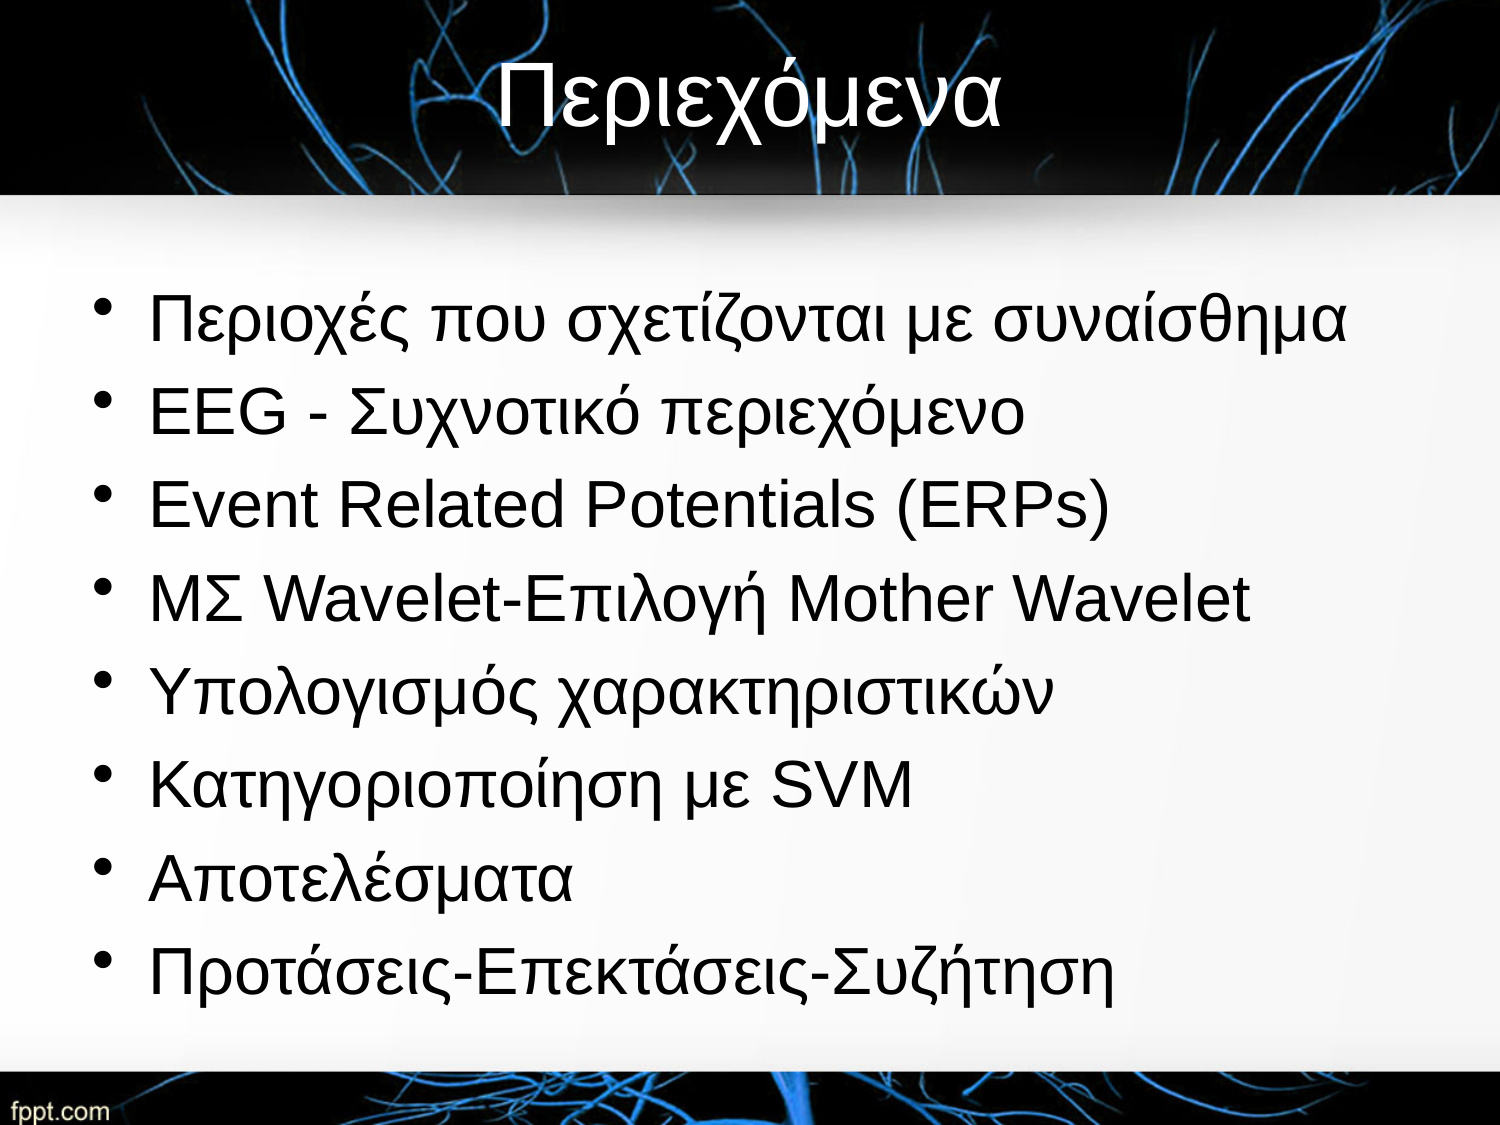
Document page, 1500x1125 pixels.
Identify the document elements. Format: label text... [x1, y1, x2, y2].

picture [0, 0, 1500, 1125]
list Περιοχές που σχετίζονται με συναίσθημα EEG - Συχνοτικό περιεχόμενο Εvent Related Potentials (ΕRPs) ΜΣ Wavelet-Επιλογή Mother Wavelet Υπολογισμός χαρακτηριστικών Κατηγοριοποίηση με SVM Αποτελέσματα Προτάσεις-Επεκτάσεις-Συζήτηση [76, 267, 1427, 1010]
title Περιεχόμενα [75, 0, 1425, 184]
